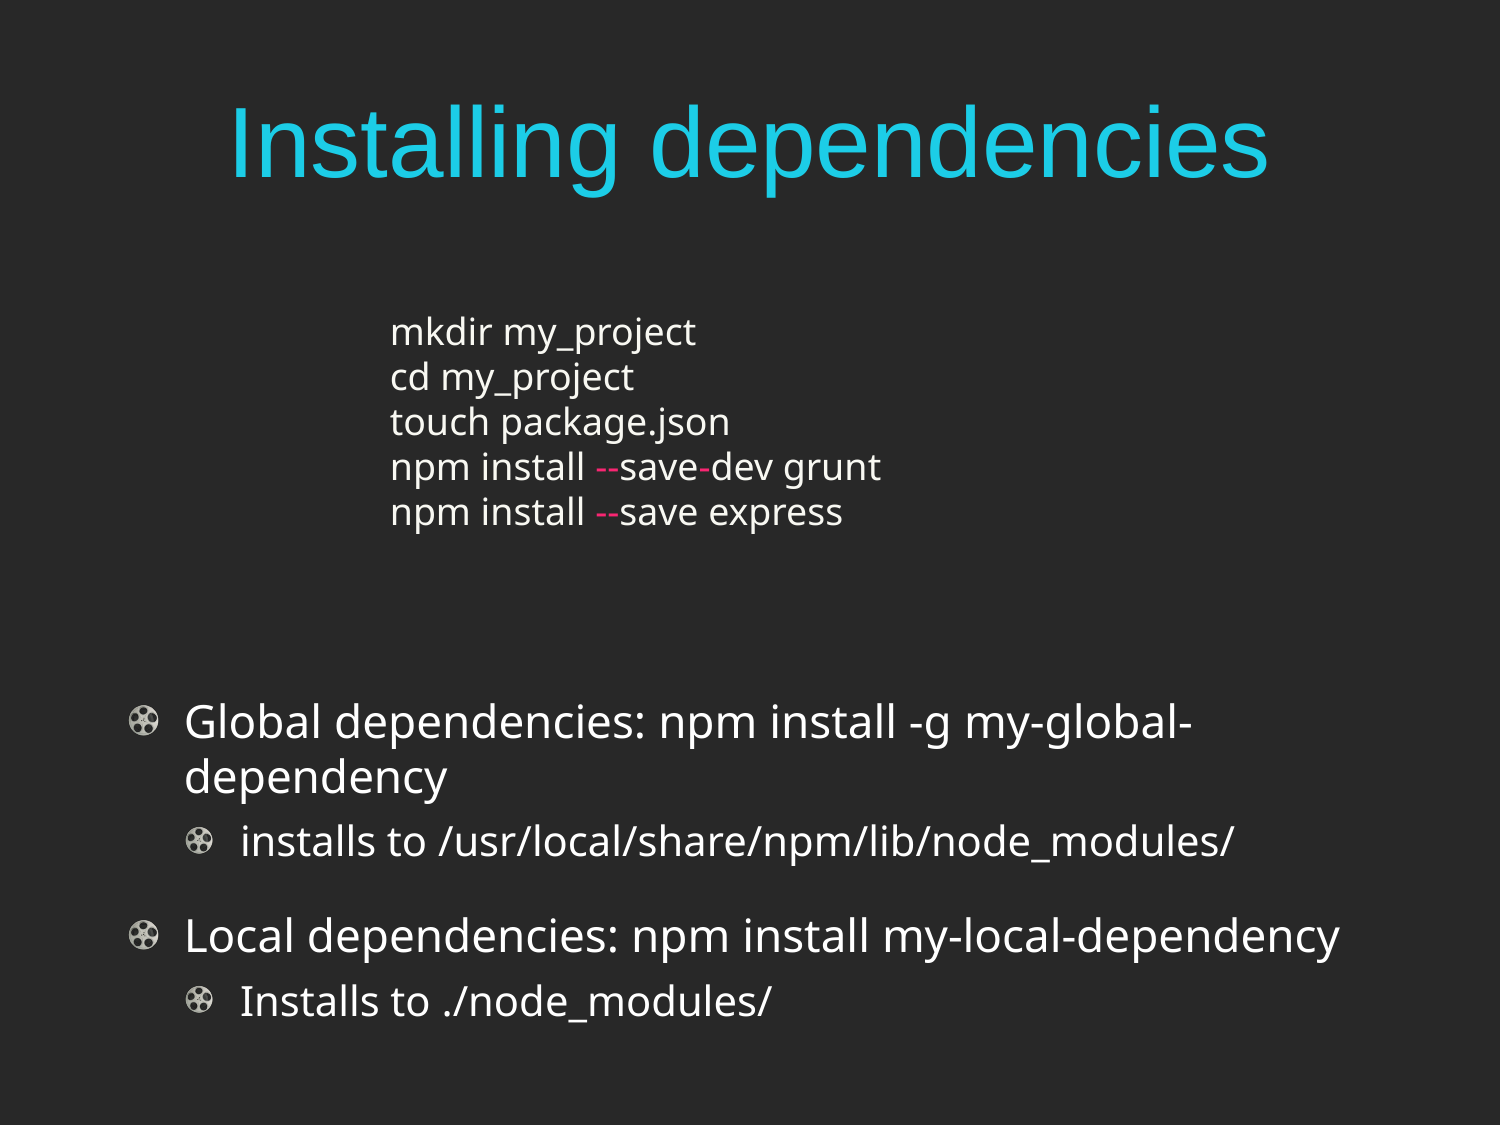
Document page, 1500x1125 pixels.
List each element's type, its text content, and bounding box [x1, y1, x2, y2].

picture [127, 703, 160, 737]
text_box mkdir my_project cd my_project touch package.json npm install --save-dev grunt npm install --save express [374, 300, 1125, 541]
picture [184, 984, 214, 1014]
picture [184, 825, 214, 855]
title Installing dependencies [112, 19, 1388, 255]
list Global dependencies: npm install -g my-global-dependency installs to /usr/local/share/npm/lib/node_modules/ Local dependencies: npm install my-local-dependency Installs to ./node_modules/ [112, 685, 1388, 1005]
picture [127, 918, 160, 951]
